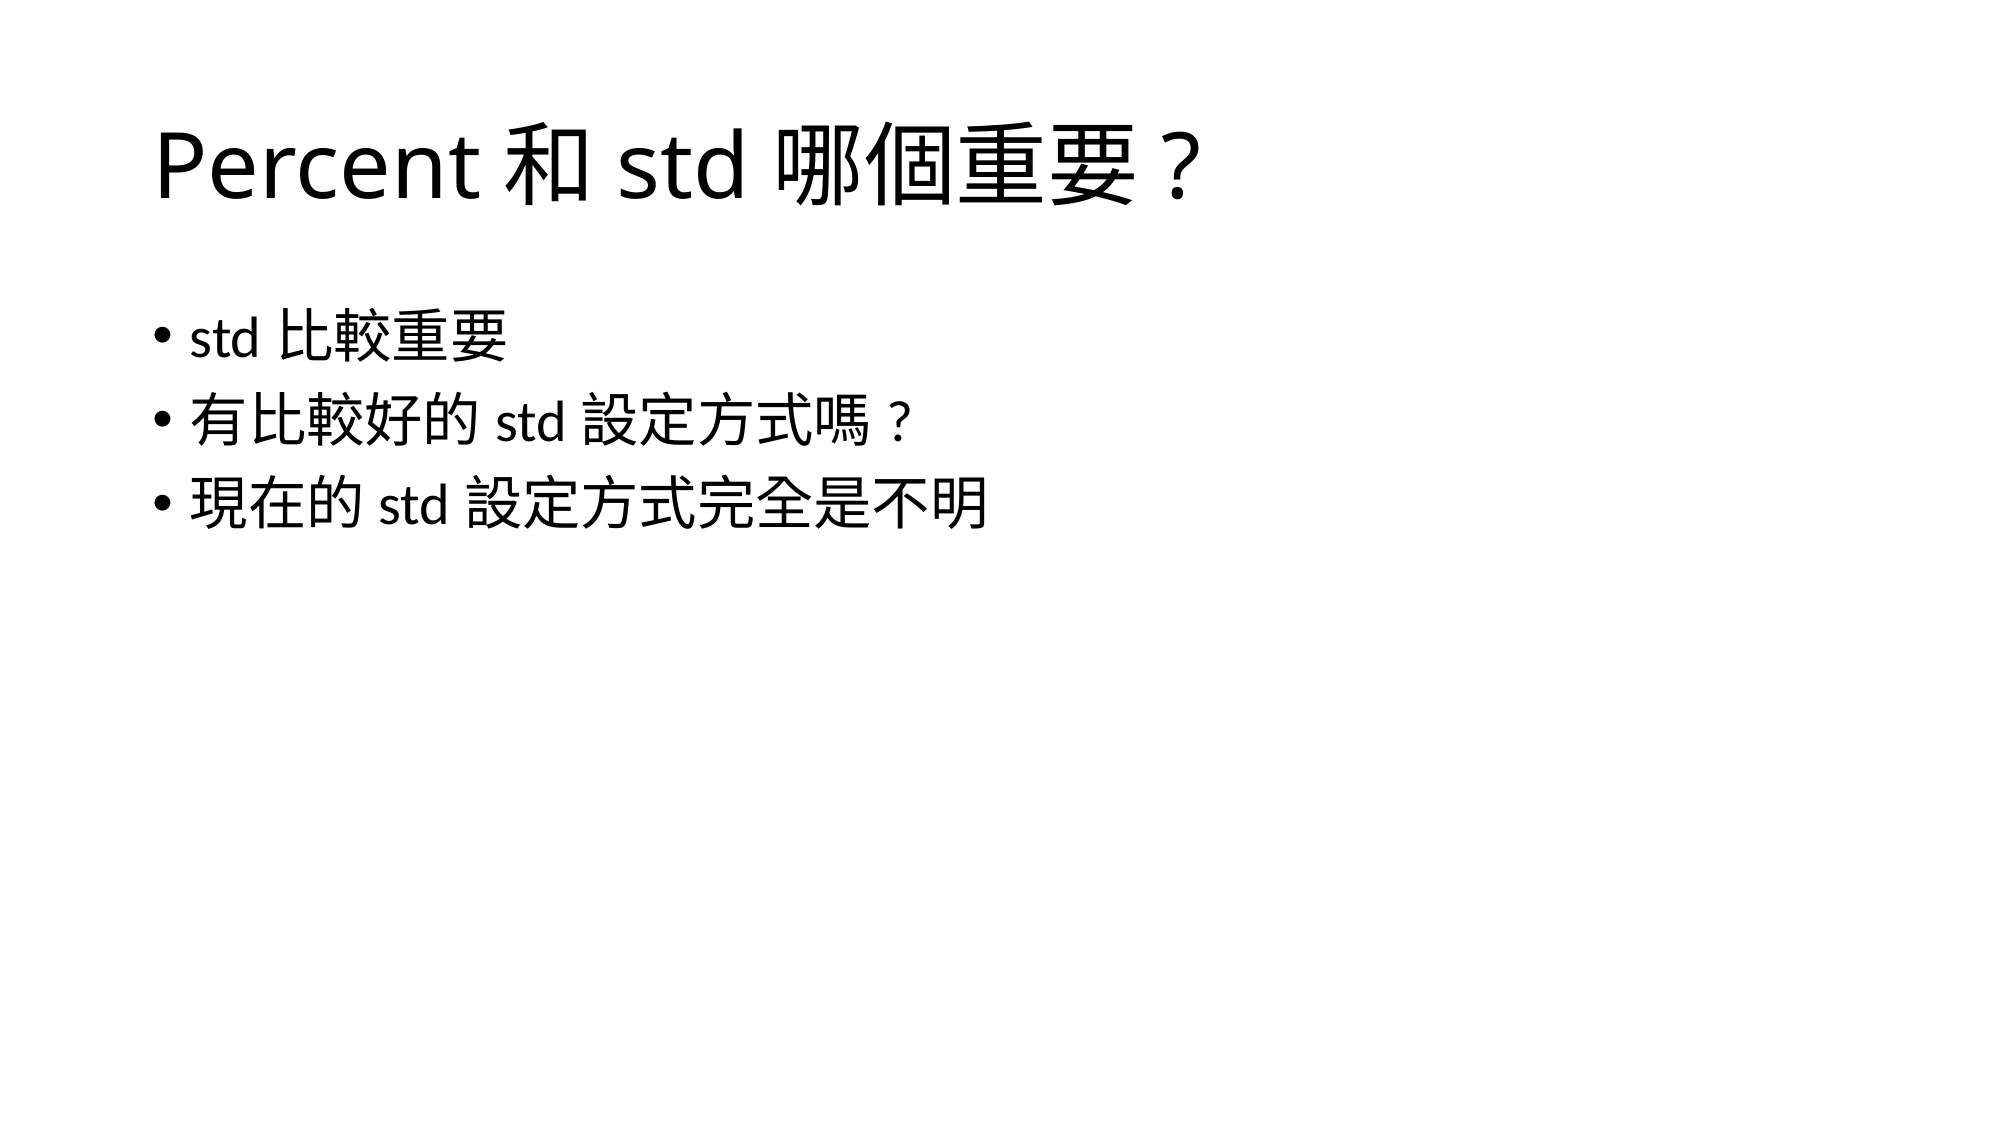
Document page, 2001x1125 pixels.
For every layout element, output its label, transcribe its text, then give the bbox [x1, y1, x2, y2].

list std比較重要 有比較好的std設定方式嗎? 現在的std設定方式完全是不明 [137, 299, 1863, 1014]
title Percent和std哪個重要? [137, 59, 1863, 278]
